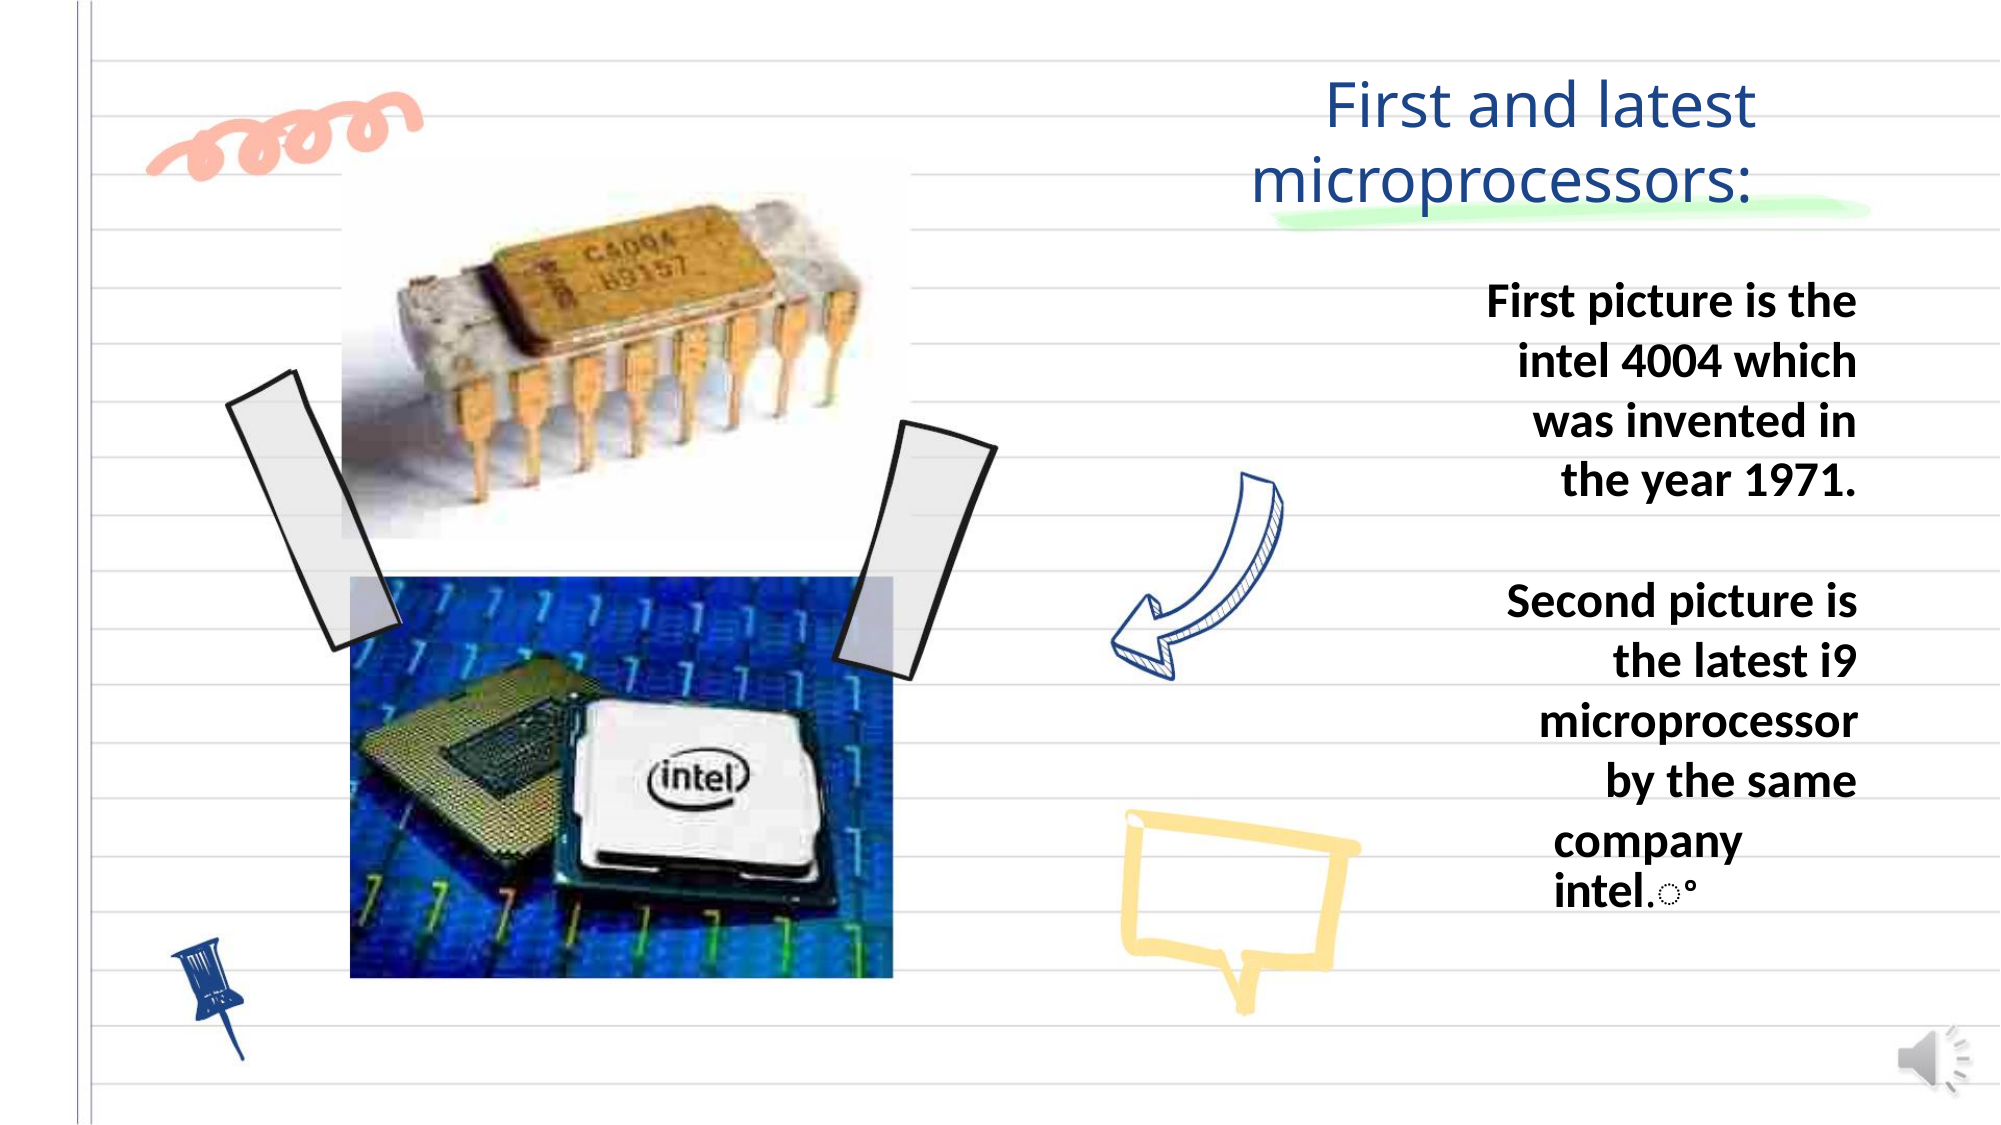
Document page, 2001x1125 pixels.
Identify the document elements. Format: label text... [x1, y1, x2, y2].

text_box First and latest microprocessors: [1250, 52, 1870, 216]
text_box First picture is the intel 4004 which was invented in the year 1971. [1486, 277, 1886, 507]
text_box [0, 0, 2000, 1125]
text_box Second picture is the latest i9 [1506, 577, 1884, 688]
text_box microprocessor by the same company intel.ꢀ [1538, 697, 1893, 918]
